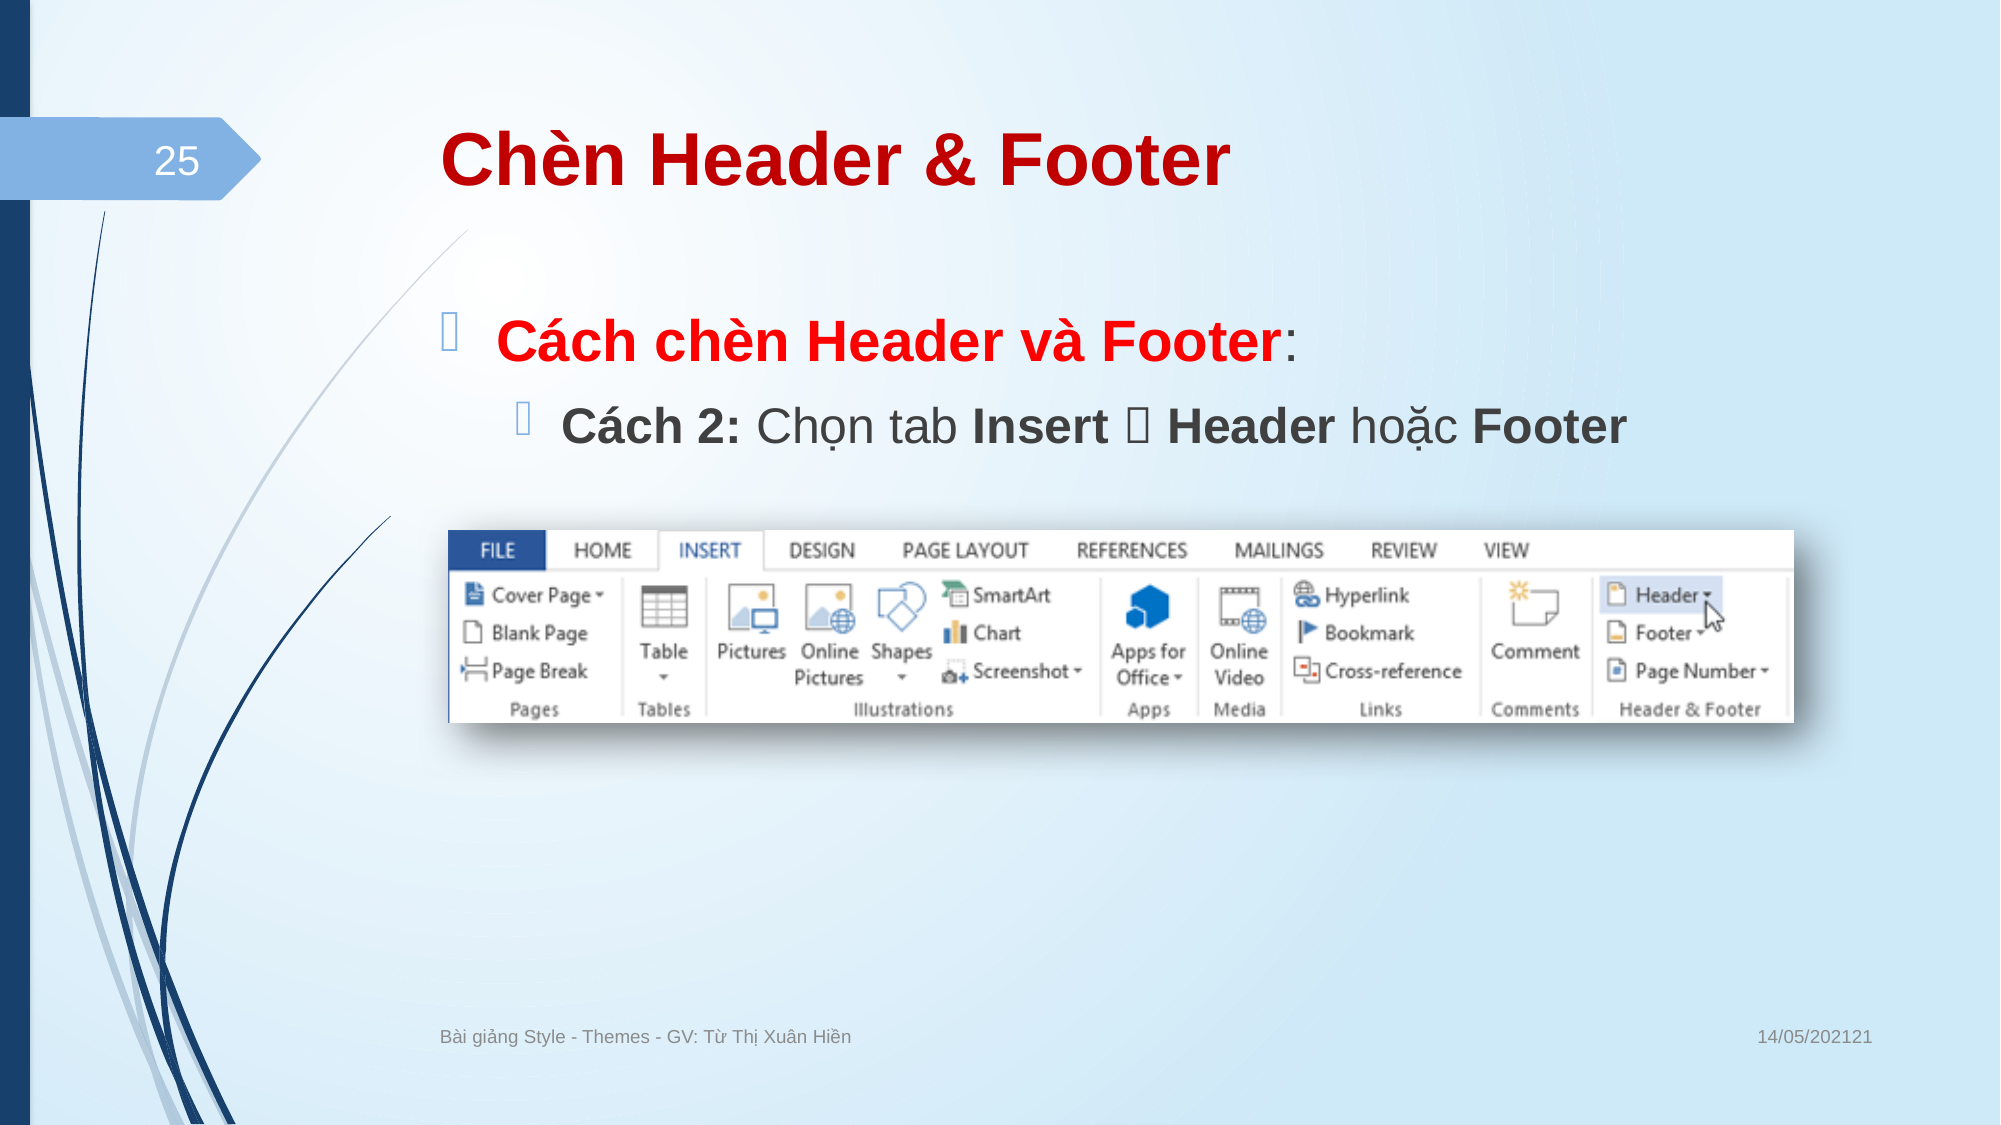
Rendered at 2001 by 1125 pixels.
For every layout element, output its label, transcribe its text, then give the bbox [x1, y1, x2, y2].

slide_number 25 [87, 129, 216, 190]
picture [448, 530, 1794, 724]
title Chèn Header & Footer [425, 102, 1888, 261]
footer Bài giảng Style - Themes - GV: Từ Thị Xuân Hiền [424, 1006, 1675, 1067]
list Cách chèn Header và Footer: Cách 2: Chọn tab Insert  Header hoặc Footer [424, 295, 1888, 970]
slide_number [1699, 1005, 1888, 1067]
